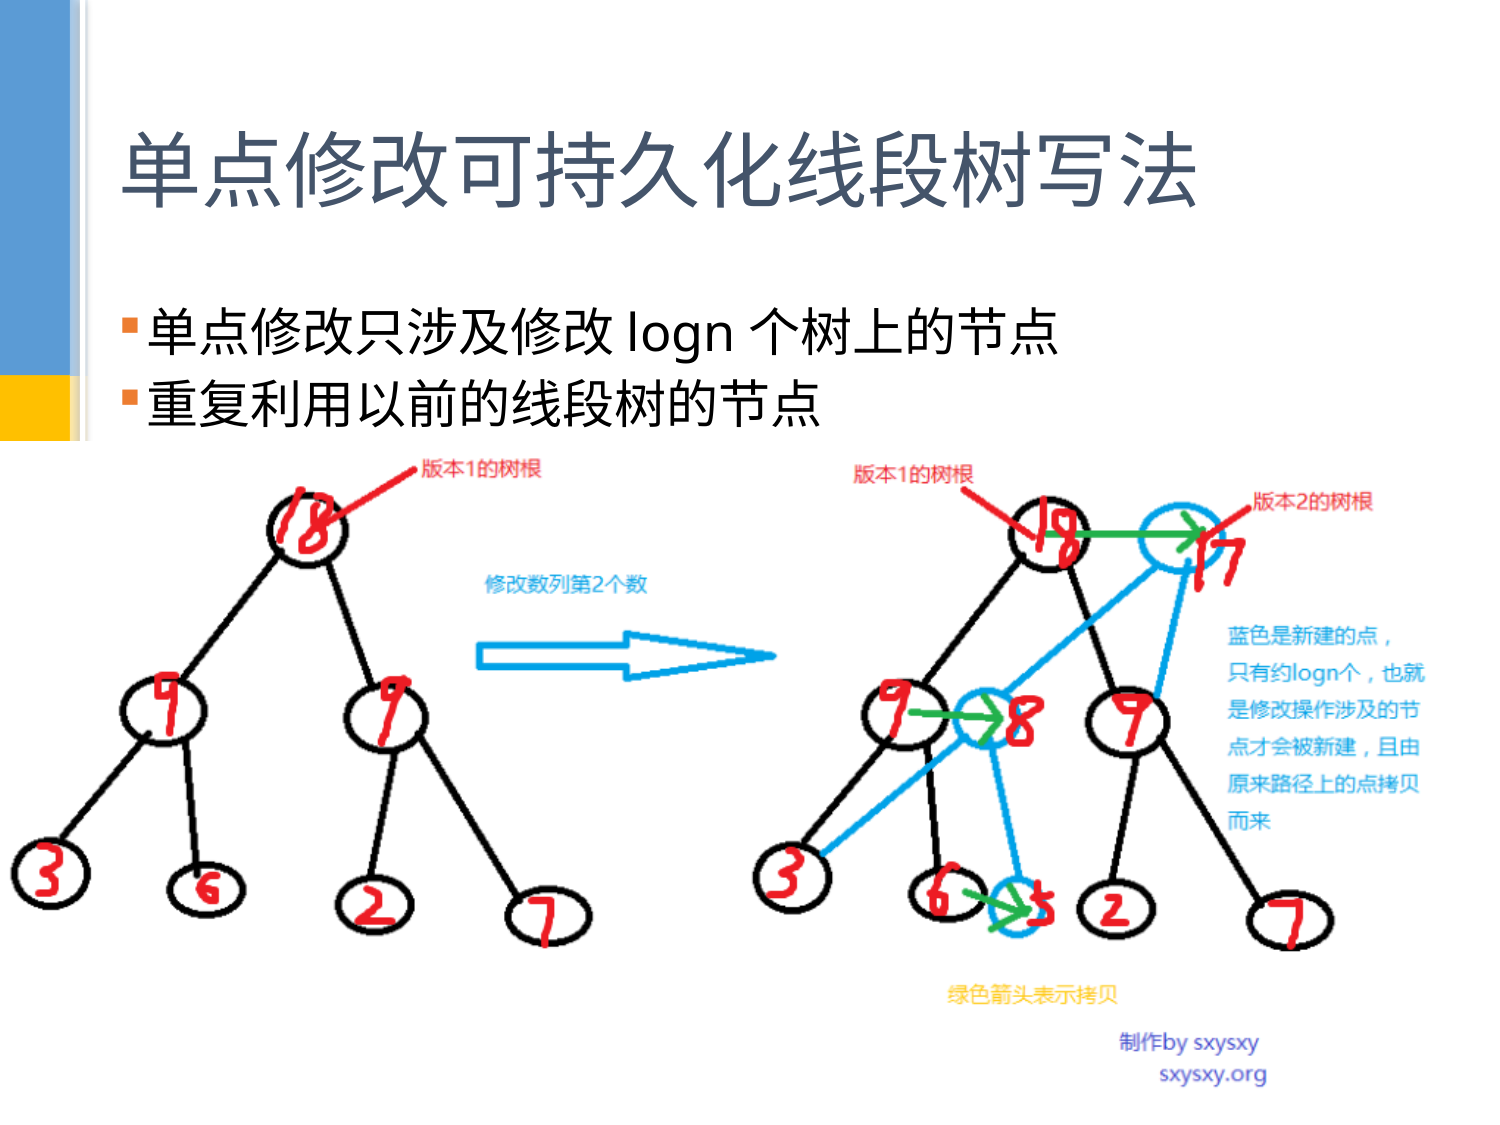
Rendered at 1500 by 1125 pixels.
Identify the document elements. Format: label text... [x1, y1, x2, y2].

picture [0, 440, 1493, 1125]
list 单点修改只涉及修改logn个树上的节点 重复利用以前的线段树的节点 [103, 299, 1397, 437]
title 单点修改可持久化线段树写法 [103, 59, 1397, 278]
